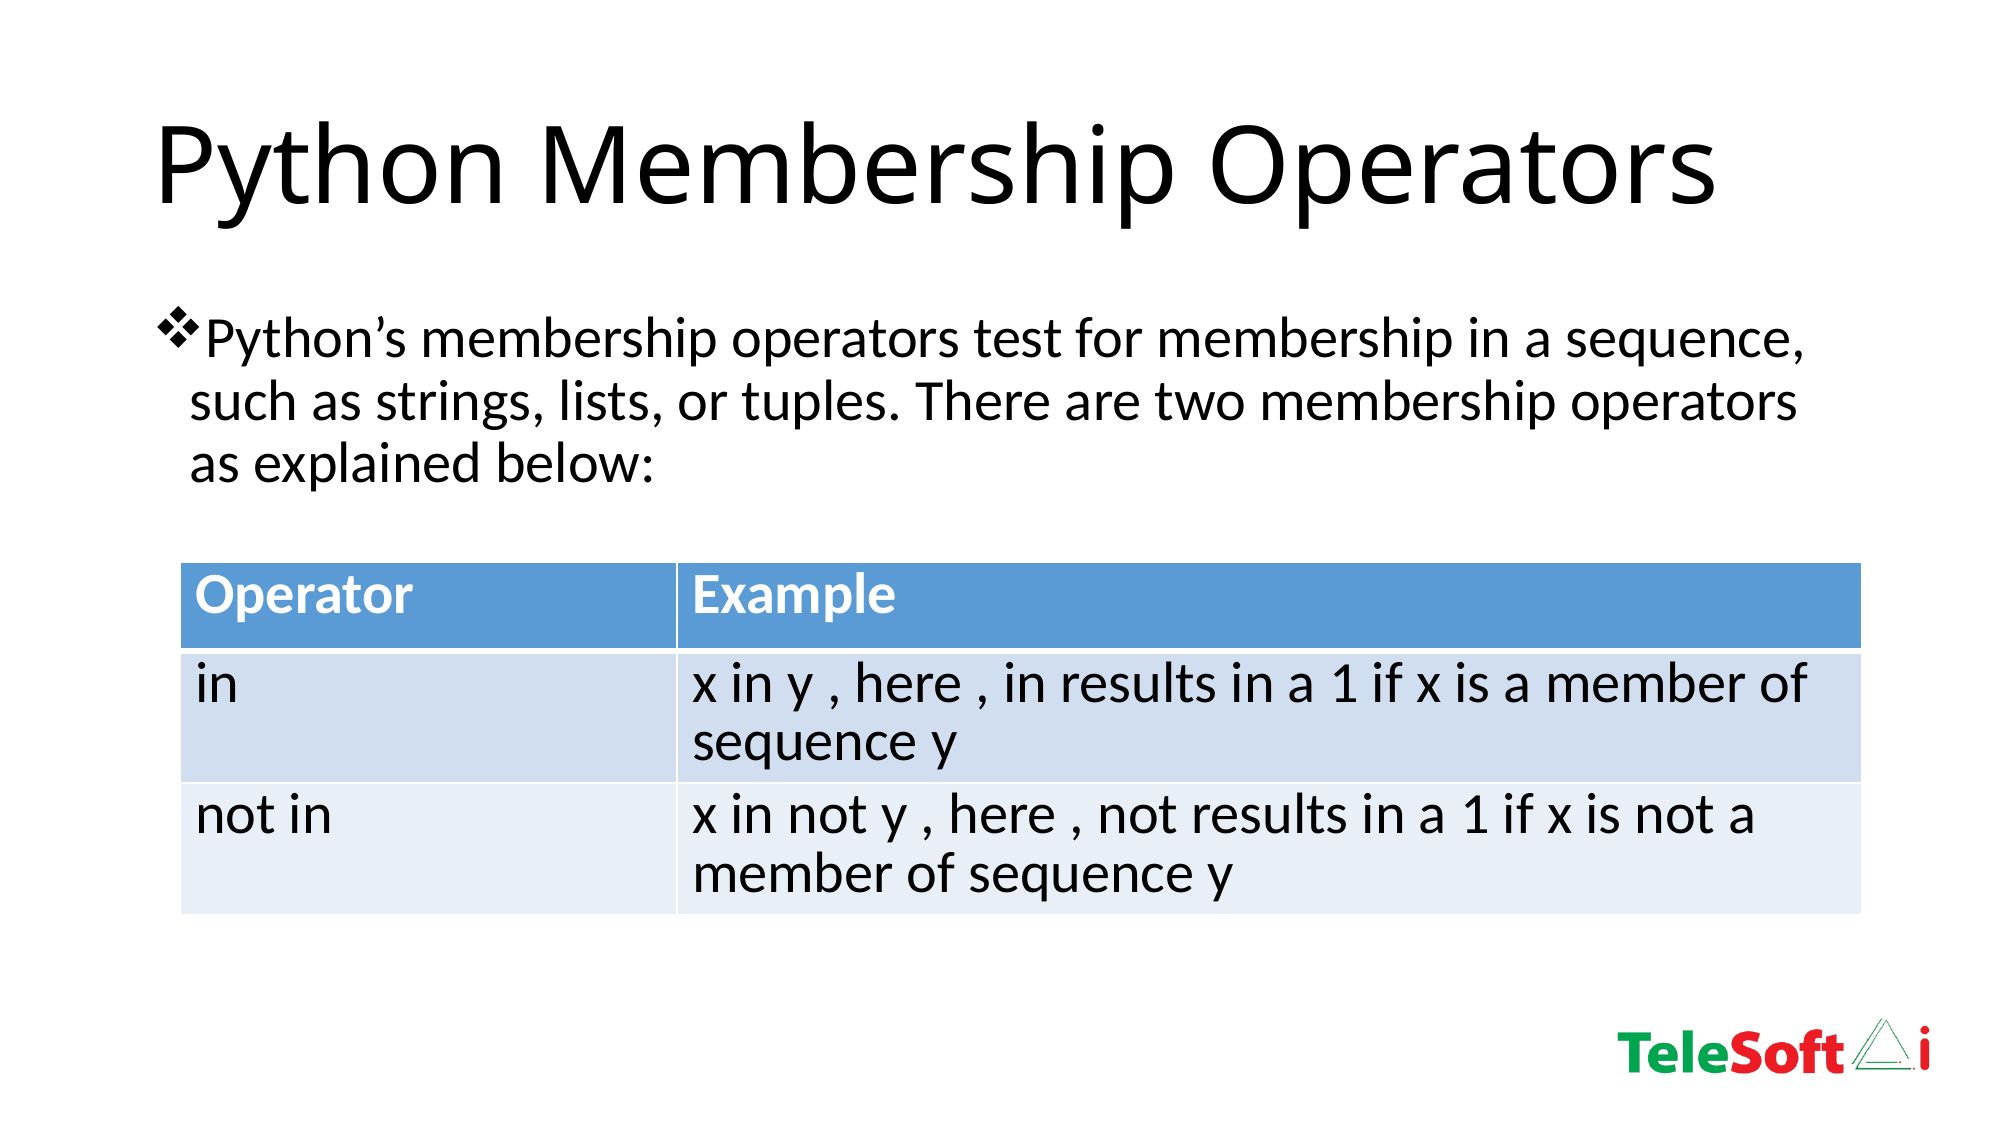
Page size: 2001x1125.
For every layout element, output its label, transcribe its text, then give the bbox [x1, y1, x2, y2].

list Python’s membership operators test for membership in a sequence, such as strings, lists, or tuples. There are two membership operators as explained below: [137, 299, 1863, 1014]
table_header Operator [181, 563, 676, 648]
table_cell in [181, 654, 676, 782]
table_cell not in [181, 784, 676, 914]
title Python Membership Operators [137, 59, 1863, 278]
picture [1493, 872, 2000, 1125]
table_cell x in y , here , in results in a 1 if x is a member of sequence y [678, 654, 1861, 782]
table_header Example [678, 563, 1861, 648]
table_cell x in not y , here , not results in a 1 if x is not a member of sequence y [678, 784, 1861, 914]
